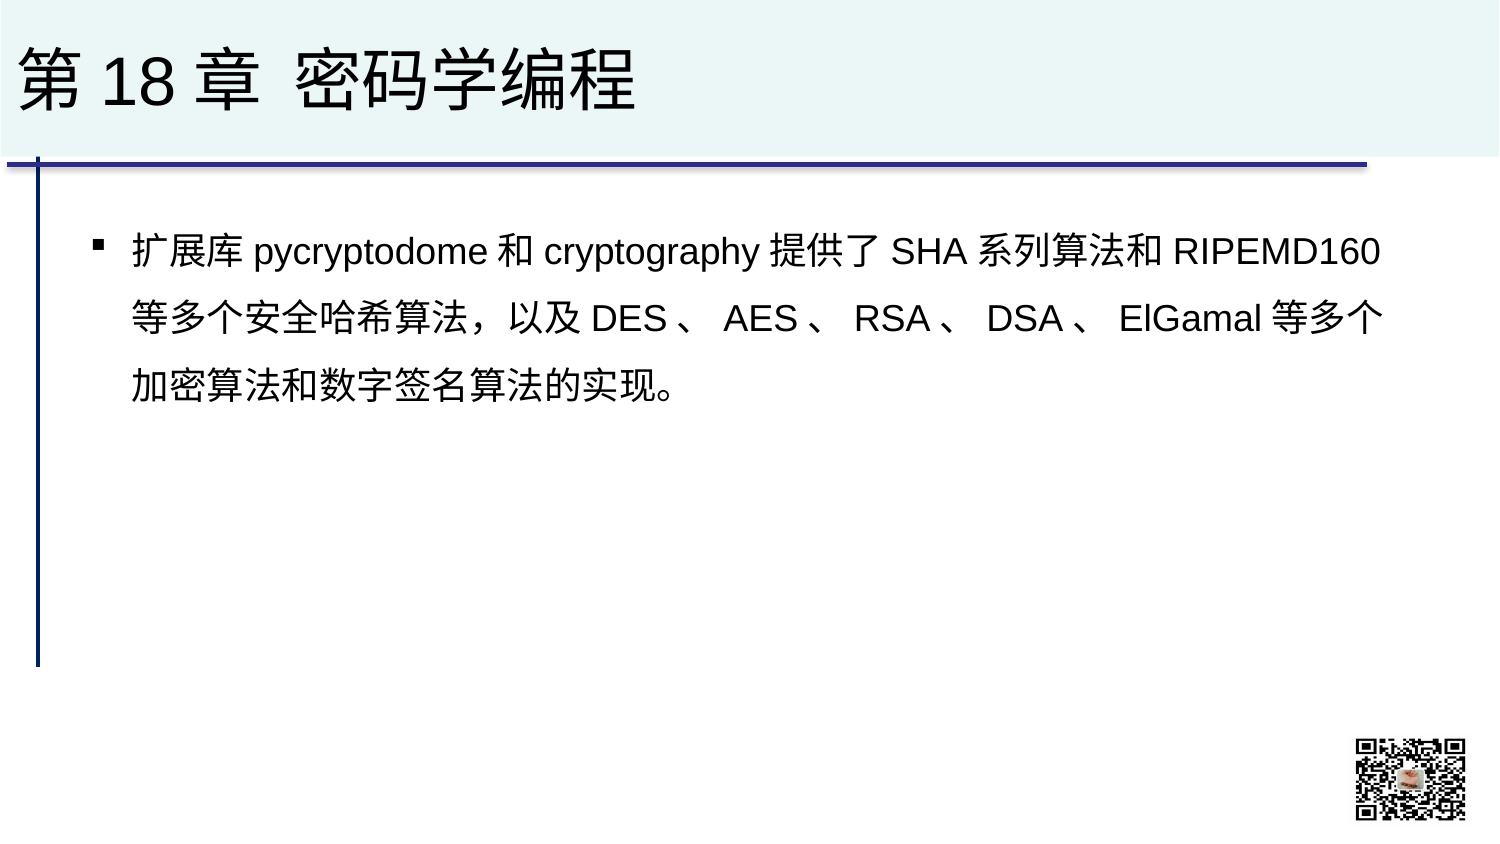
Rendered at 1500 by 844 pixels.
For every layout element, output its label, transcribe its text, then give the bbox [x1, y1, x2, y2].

title 第18章 密码学编程 [0, 0, 1500, 157]
list 扩展库pycryptodome和cryptography提供了SHA系列算法和RIPEMD160等多个安全哈希算法，以及DES、AES、RSA、DSA、ElGamal等多个加密算法和数字签名算法的实现。 [74, 196, 1426, 755]
picture [1347, 732, 1474, 827]
